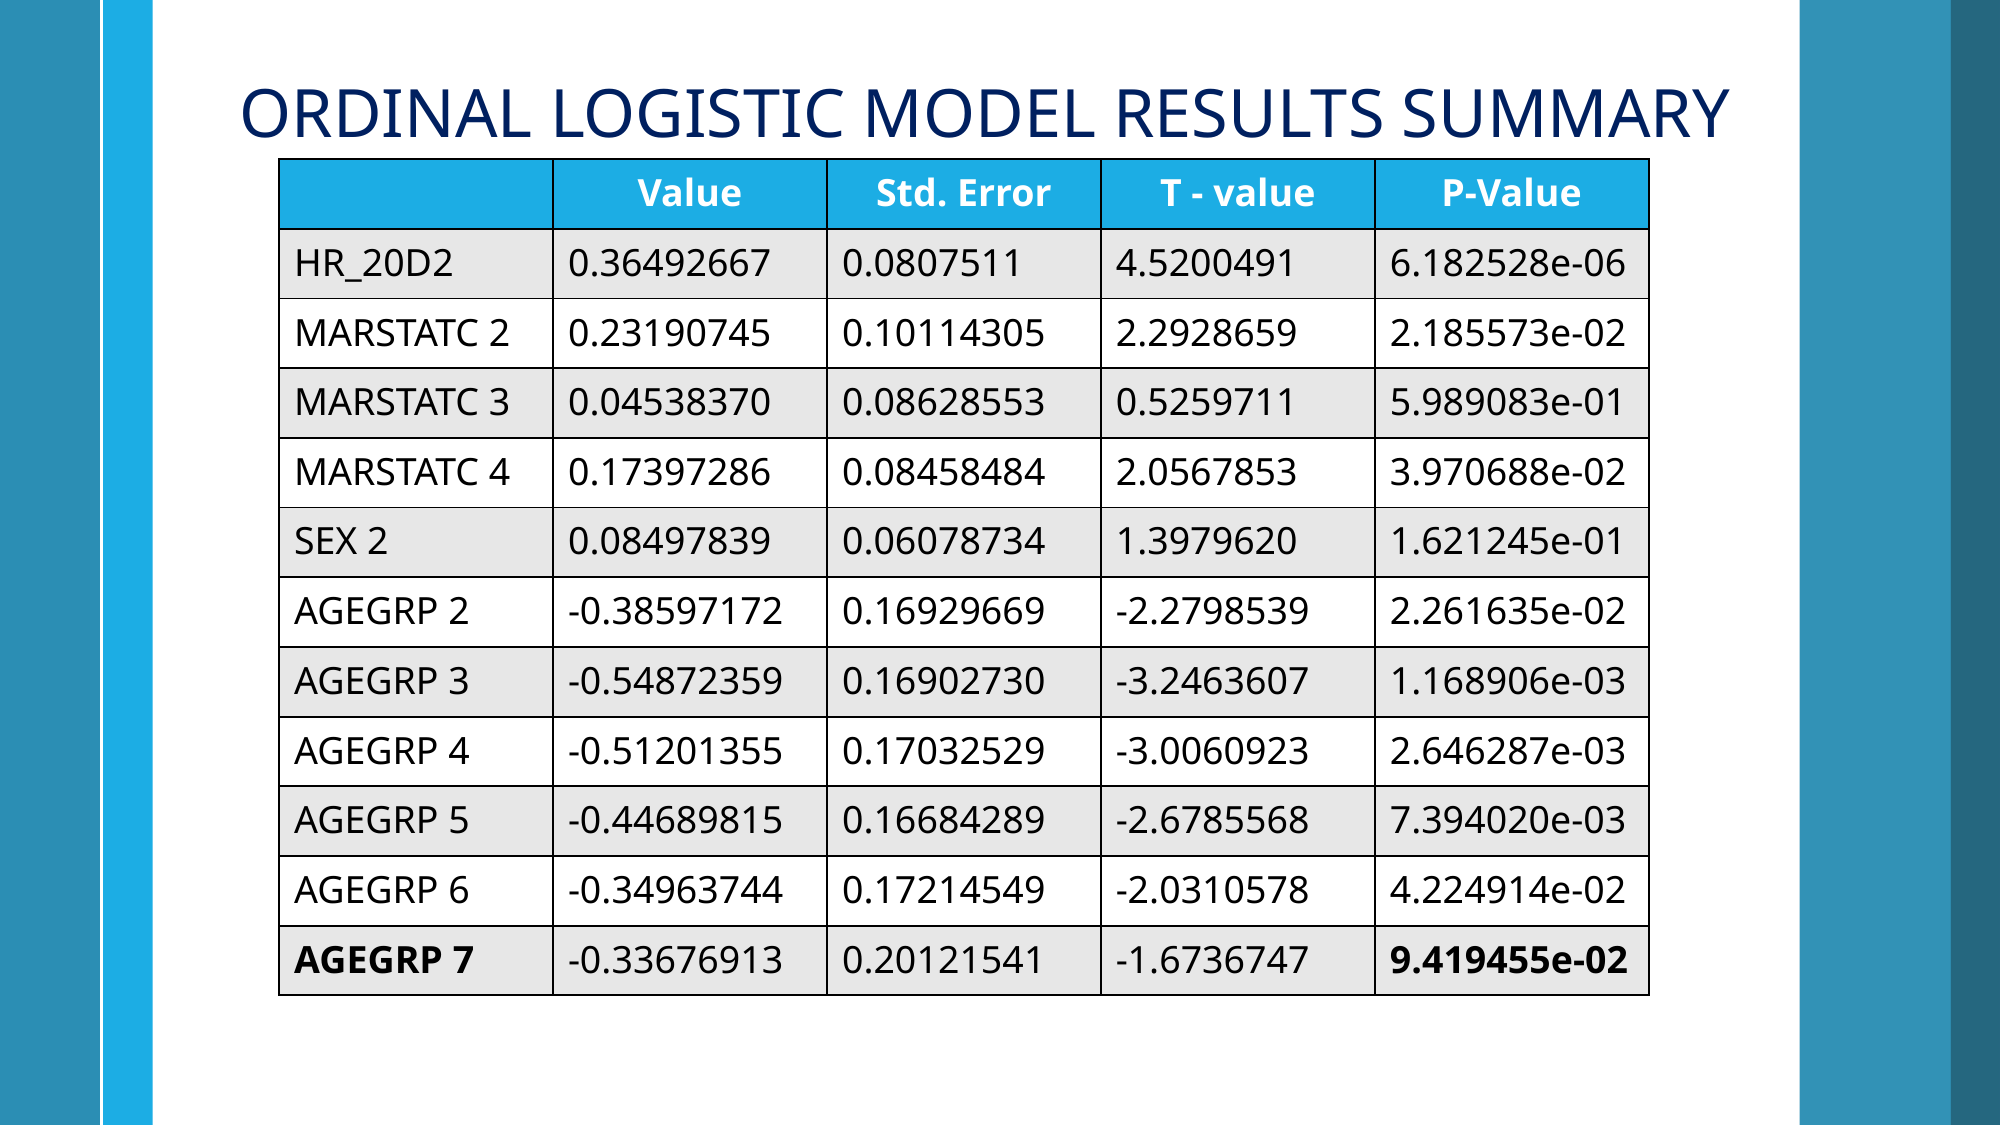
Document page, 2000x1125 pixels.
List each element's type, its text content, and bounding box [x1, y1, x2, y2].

table_cell -0.44689815 [554, 787, 826, 855]
table_cell -0.33676913 [554, 927, 826, 994]
table_cell 0.16684289 [828, 787, 1100, 855]
table_cell 9.419455e-02 [1376, 927, 1648, 994]
table_cell 2.261635e-02 [1376, 578, 1648, 646]
table_cell 0.16902730 [828, 648, 1100, 716]
table_cell HR_20D2 [280, 230, 552, 298]
table_cell 0.04538370 [554, 369, 826, 437]
table_header Std. Error [828, 160, 1100, 228]
table_cell 0.08497839 [554, 508, 826, 576]
table_cell -3.2463607 [1102, 648, 1374, 716]
table_cell 2.2928659 [1102, 299, 1374, 367]
table_cell 5.989083e-01 [1376, 369, 1648, 437]
table_cell -0.34963744 [554, 857, 826, 925]
table_cell -3.0060923 [1102, 718, 1374, 785]
table_cell -2.2798539 [1102, 578, 1374, 646]
table_cell 0.08458484 [828, 439, 1100, 507]
table_cell -2.0310578 [1102, 857, 1374, 925]
table_cell AGEGRP 5 [280, 787, 552, 855]
table_cell 0.36492667 [554, 230, 826, 298]
text_box ORDINAL LOGISTIC MODEL RESULTS SUMMARY [224, 63, 1747, 158]
table_cell 0.08628553 [828, 369, 1100, 437]
table_cell 0.10114305 [828, 299, 1100, 367]
table_header Value [554, 160, 826, 228]
table_cell 7.394020e-03 [1376, 787, 1648, 855]
table_cell SEX 2 [280, 508, 552, 576]
table_cell AGEGRP 6 [280, 857, 552, 925]
table_cell -0.54872359 [554, 648, 826, 716]
table_cell 1.3979620 [1102, 508, 1374, 576]
table_cell 2.185573e-02 [1376, 299, 1648, 367]
table_cell 2.0567853 [1102, 439, 1374, 507]
table_header [280, 160, 552, 228]
table_cell AGEGRP 7 [280, 927, 552, 994]
table_cell 0.17214549 [828, 857, 1100, 925]
table_cell 0.0807511 [828, 230, 1100, 298]
table_cell MARSTATC 4 [280, 439, 552, 507]
table_header P-Value [1376, 160, 1648, 228]
table_cell AGEGRP 2 [280, 578, 552, 646]
table_cell MARSTATC 3 [280, 369, 552, 437]
table_cell -1.6736747 [1102, 927, 1374, 994]
table_cell 0.16929669 [828, 578, 1100, 646]
table_cell 1.168906e-03 [1376, 648, 1648, 716]
table_header T - value [1102, 160, 1374, 228]
table_cell AGEGRP 3 [280, 648, 552, 716]
table_cell 4.5200491 [1102, 230, 1374, 298]
table_cell 6.182528e-06 [1376, 230, 1648, 298]
table_cell 0.5259711 [1102, 369, 1374, 437]
table_cell 4.224914e-02 [1376, 857, 1648, 925]
table_cell 0.20121541 [828, 927, 1100, 994]
table_cell -0.38597172 [554, 578, 826, 646]
table_cell 0.23190745 [554, 299, 826, 367]
table_cell 0.17397286 [554, 439, 826, 507]
table_cell 0.17032529 [828, 718, 1100, 785]
table_cell -2.6785568 [1102, 787, 1374, 855]
table_cell -0.51201355 [554, 718, 826, 785]
table_cell 1.621245e-01 [1376, 508, 1648, 576]
table_cell 3.970688e-02 [1376, 439, 1648, 507]
table_cell 0.06078734 [828, 508, 1100, 576]
table_cell MARSTATC 2 [280, 299, 552, 367]
table_cell AGEGRP 4 [280, 718, 552, 785]
table_cell 2.646287e-03 [1376, 718, 1648, 785]
